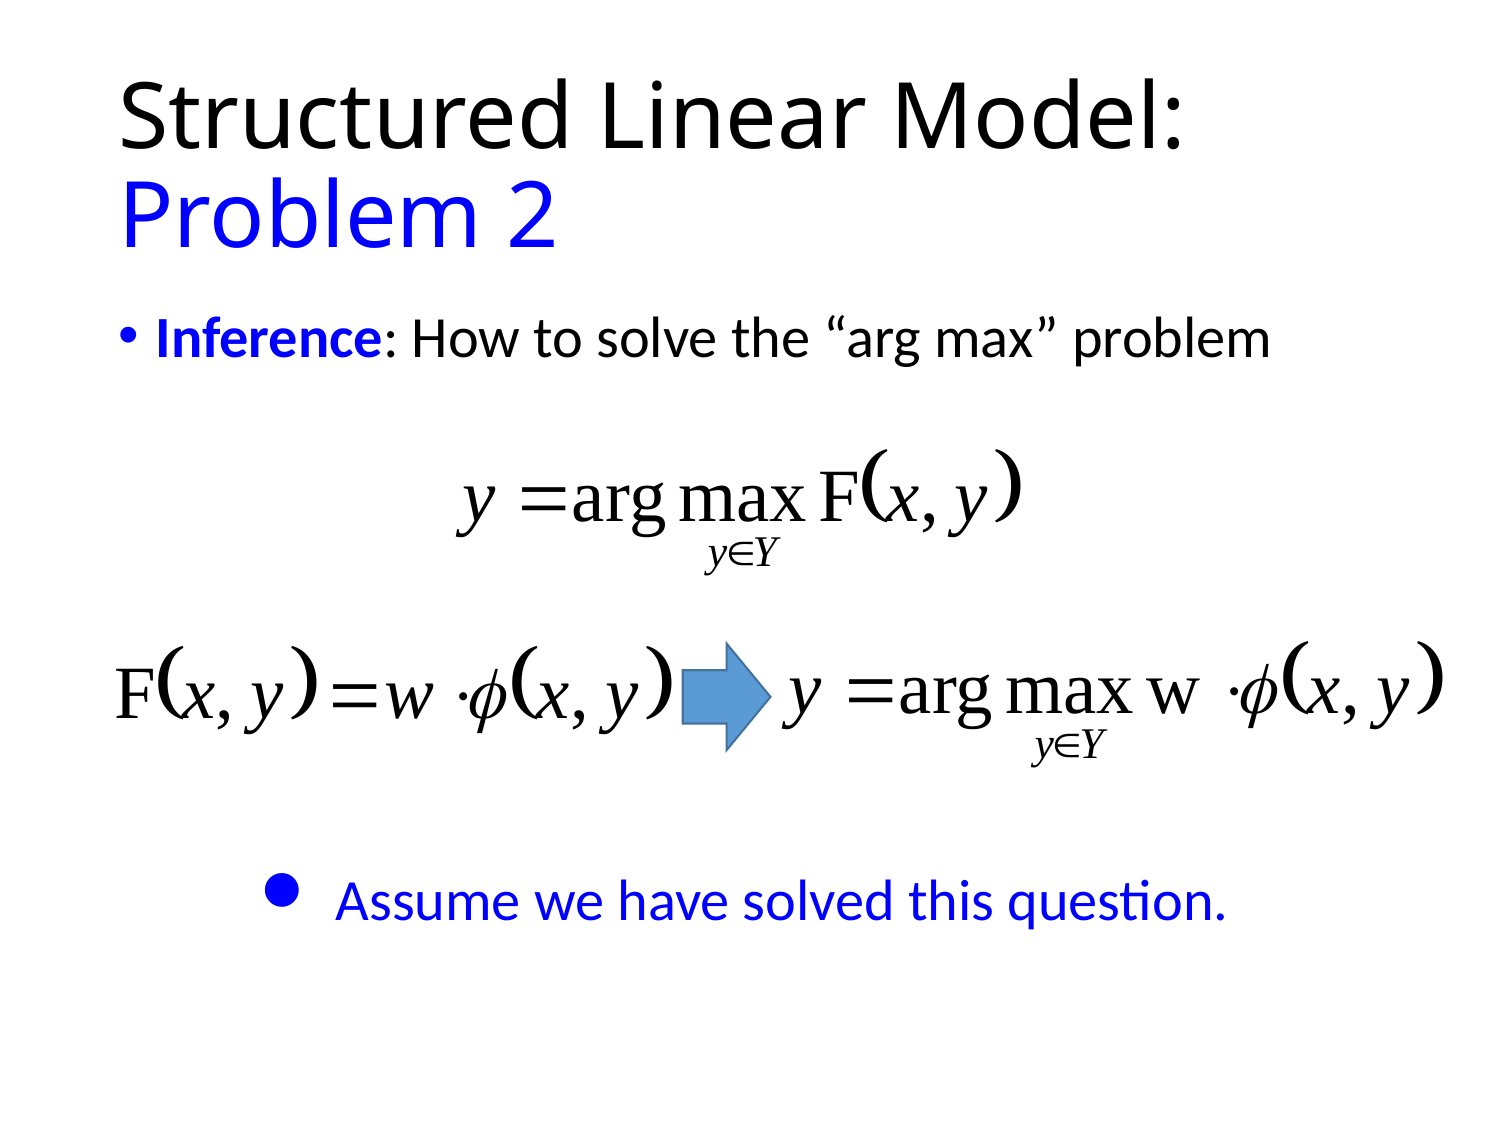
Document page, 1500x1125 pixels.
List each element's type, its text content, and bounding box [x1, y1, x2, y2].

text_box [103, 643, 677, 751]
list Inference: How to solve the “arg max” problem [103, 299, 1397, 1014]
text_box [443, 446, 1024, 591]
text_box Assume we have solved this question. [246, 855, 1259, 940]
text_box [681, 640, 770, 753]
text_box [770, 638, 1444, 783]
title Structured Linear Model: Problem 2 [103, 59, 1397, 278]
